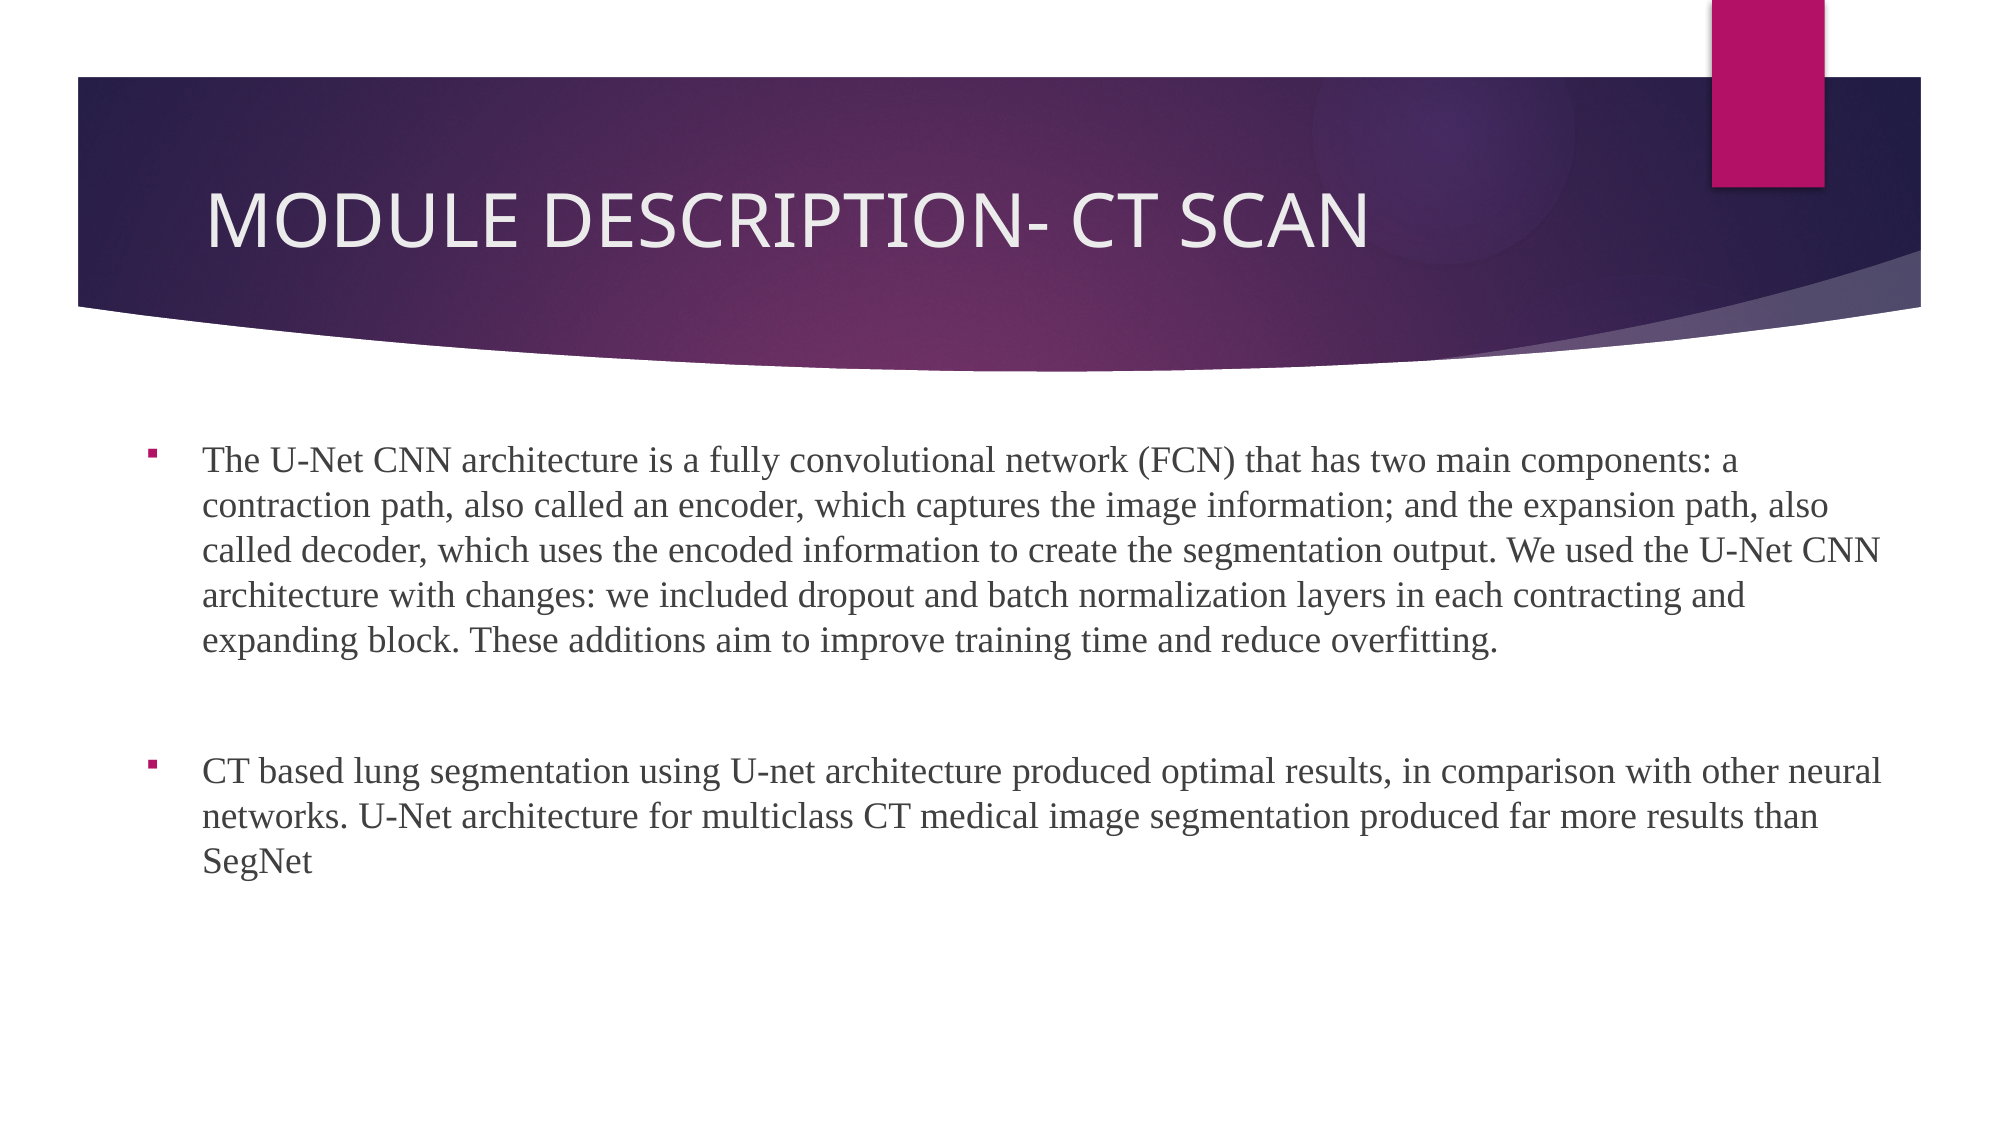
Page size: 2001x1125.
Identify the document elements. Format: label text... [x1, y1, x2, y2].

list The U-Net CNN architecture is a fully convolutional network (FCN) that has two main components: a contraction path, also called an encoder, which captures the image information; and the expansion path, also called decoder, which uses the encoded information to create the segmentation output. We used the U-Net CNN architecture with changes: we included dropout and batch normalization layers in each contracting and expanding block. These additions aim to improve training time and reduce overfitting. CT based lung segmentation using U-net architecture produced optimal results, in comparison with other neural networks. U-Net architecture for multiclass CT medical image segmentation produced far more results than SegNet [130, 427, 1900, 988]
title MODULE DESCRIPTION- CT SCAN [189, 159, 1856, 276]
